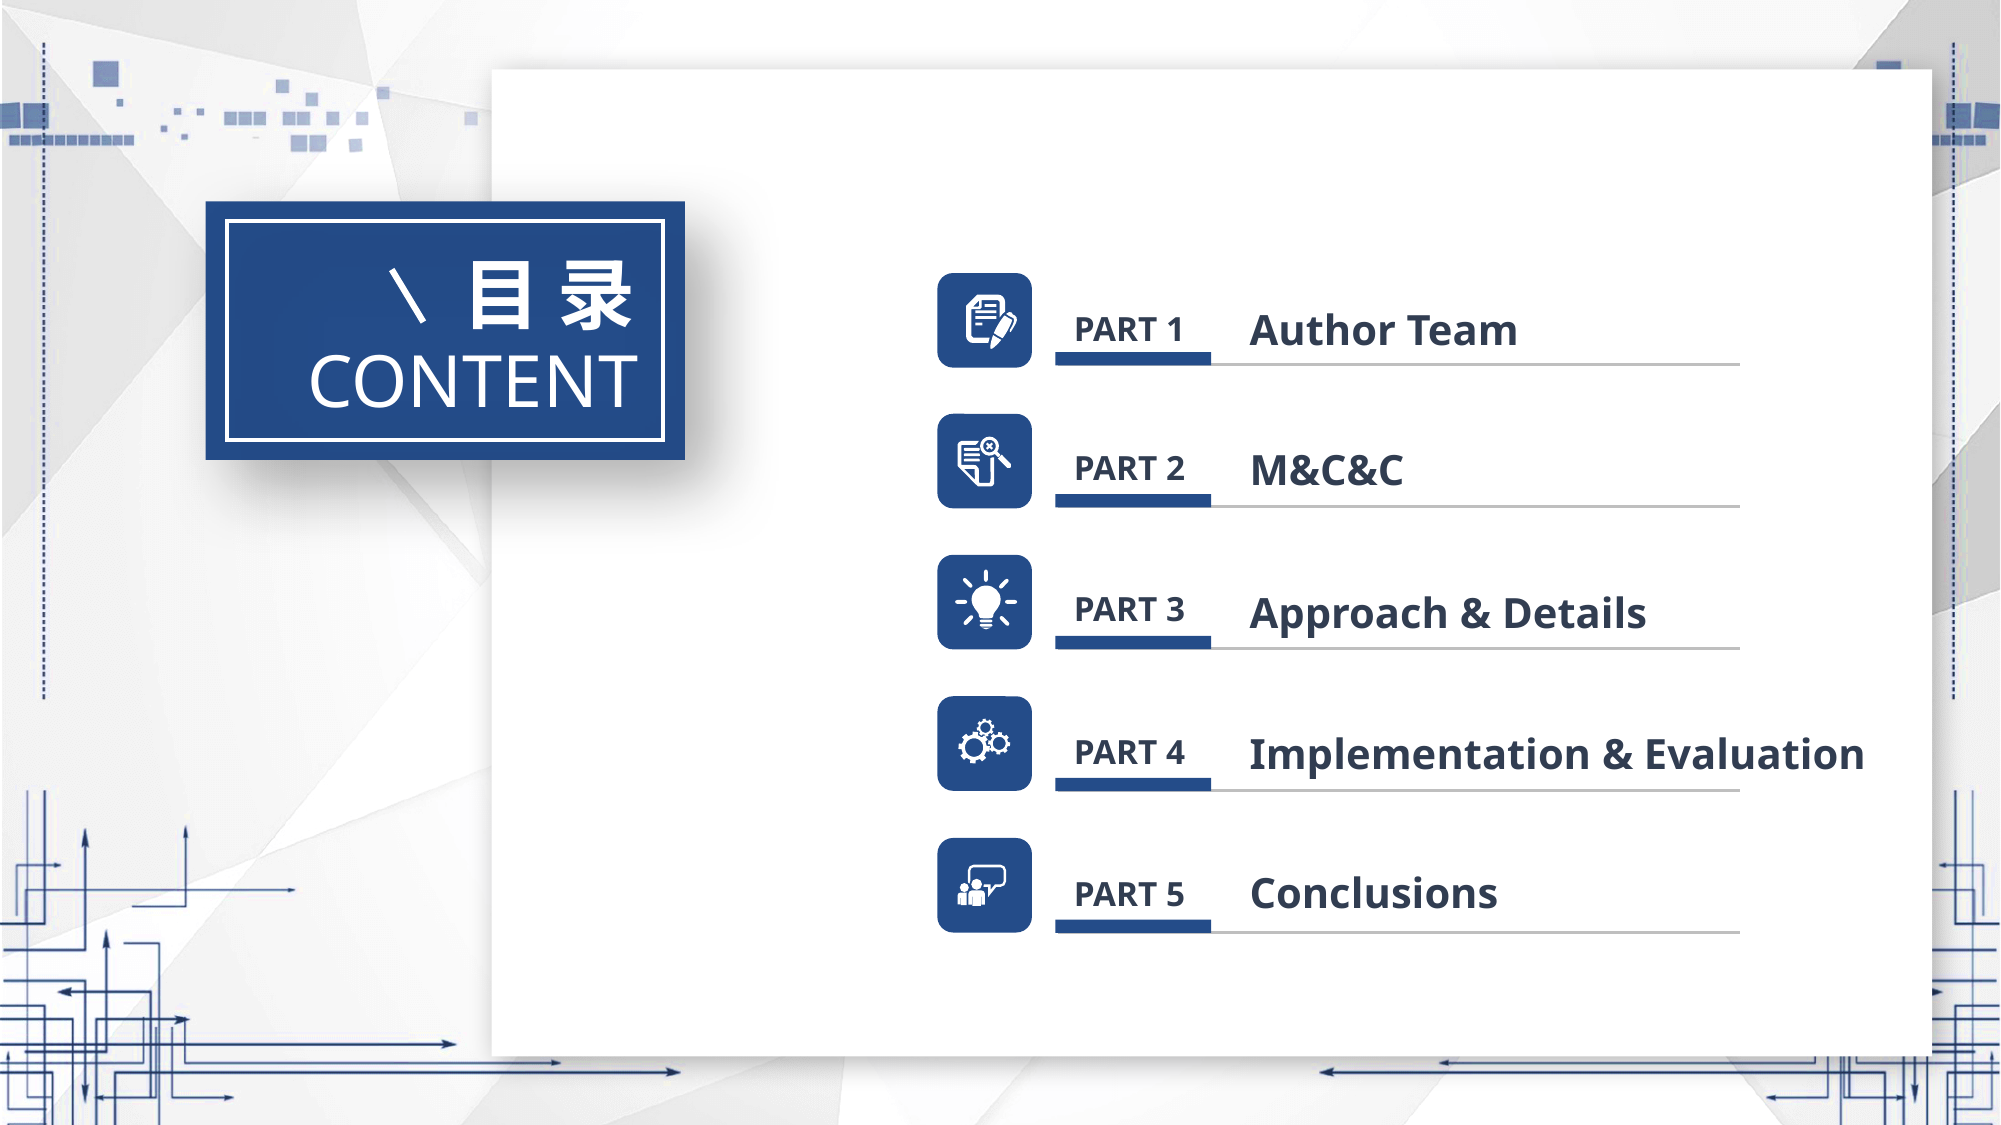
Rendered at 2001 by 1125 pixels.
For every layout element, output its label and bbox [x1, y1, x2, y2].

picture [0, 0, 2001, 1125]
text_box [937, 837, 1917, 933]
text_box [937, 554, 1753, 650]
text_box [937, 413, 1740, 509]
text_box [937, 696, 1893, 792]
text_box [937, 273, 1740, 368]
text_box [185, 201, 685, 460]
